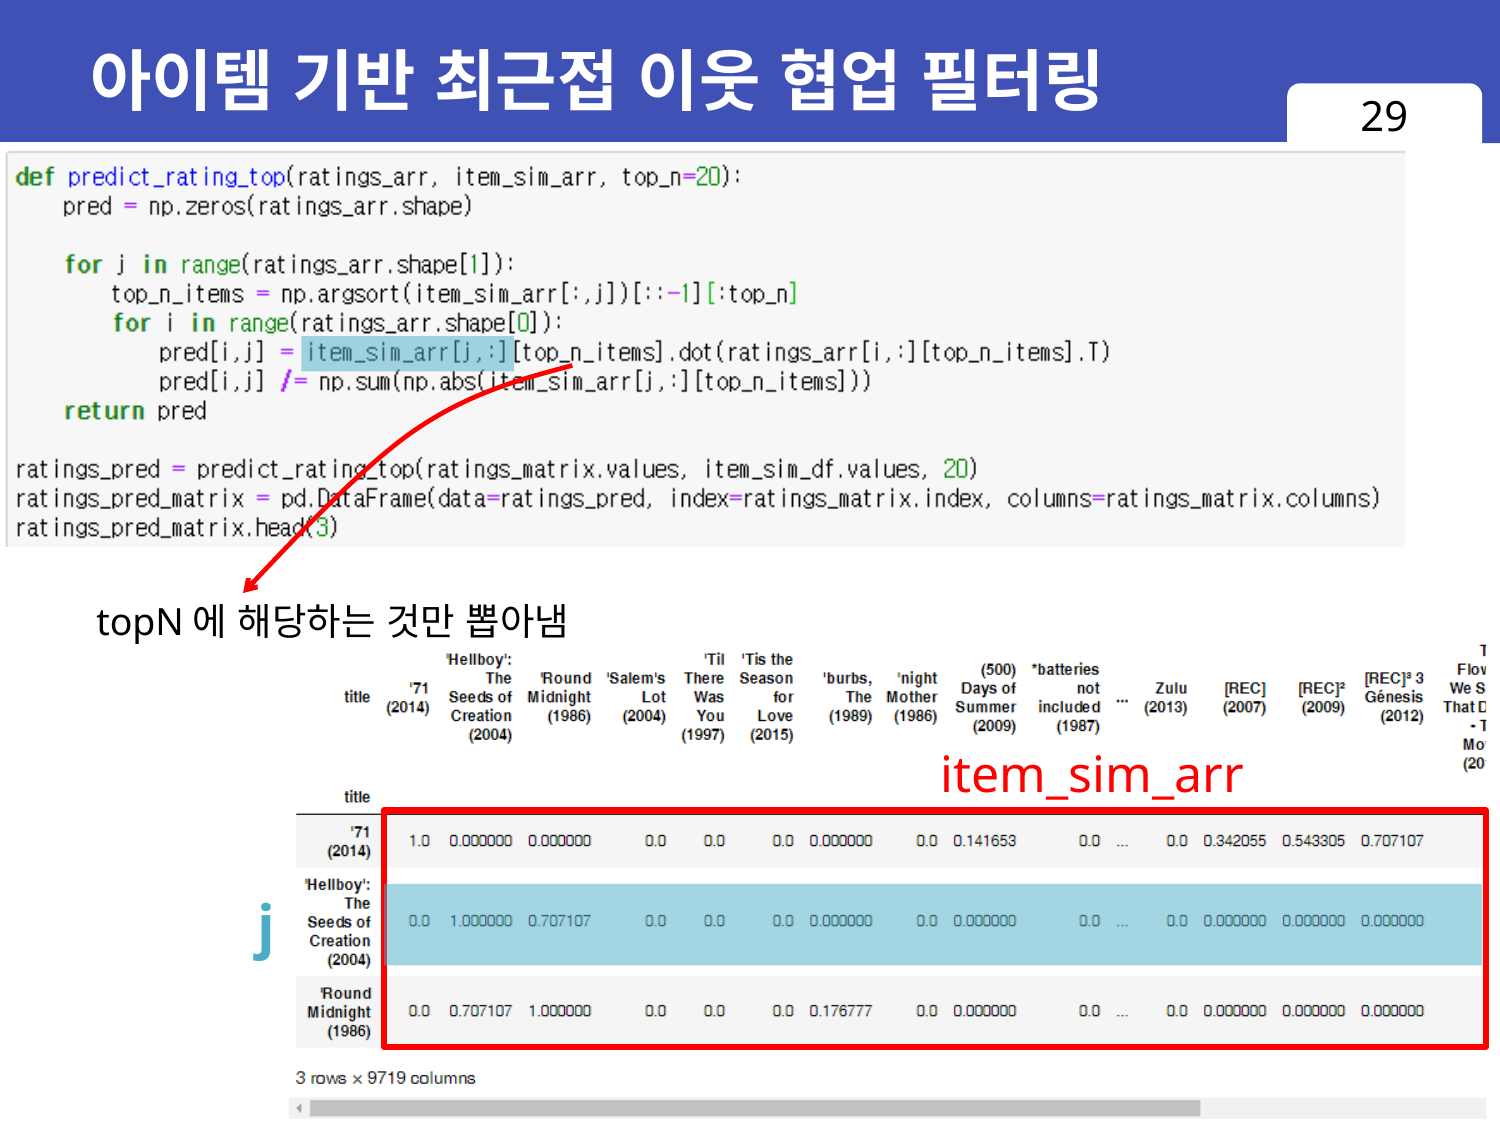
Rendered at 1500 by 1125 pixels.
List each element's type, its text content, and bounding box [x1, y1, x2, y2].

title 아이템 기반 최근접 이웃 협업 필터링 [74, 16, 1426, 140]
picture [285, 642, 1487, 1125]
picture [0, 142, 1406, 547]
text_box topN에 해당하는 것만 뽑아냄 [81, 590, 585, 651]
text_box [243, 555, 299, 594]
text_box j [242, 881, 280, 967]
slide_number 29 [1286, 81, 1483, 161]
